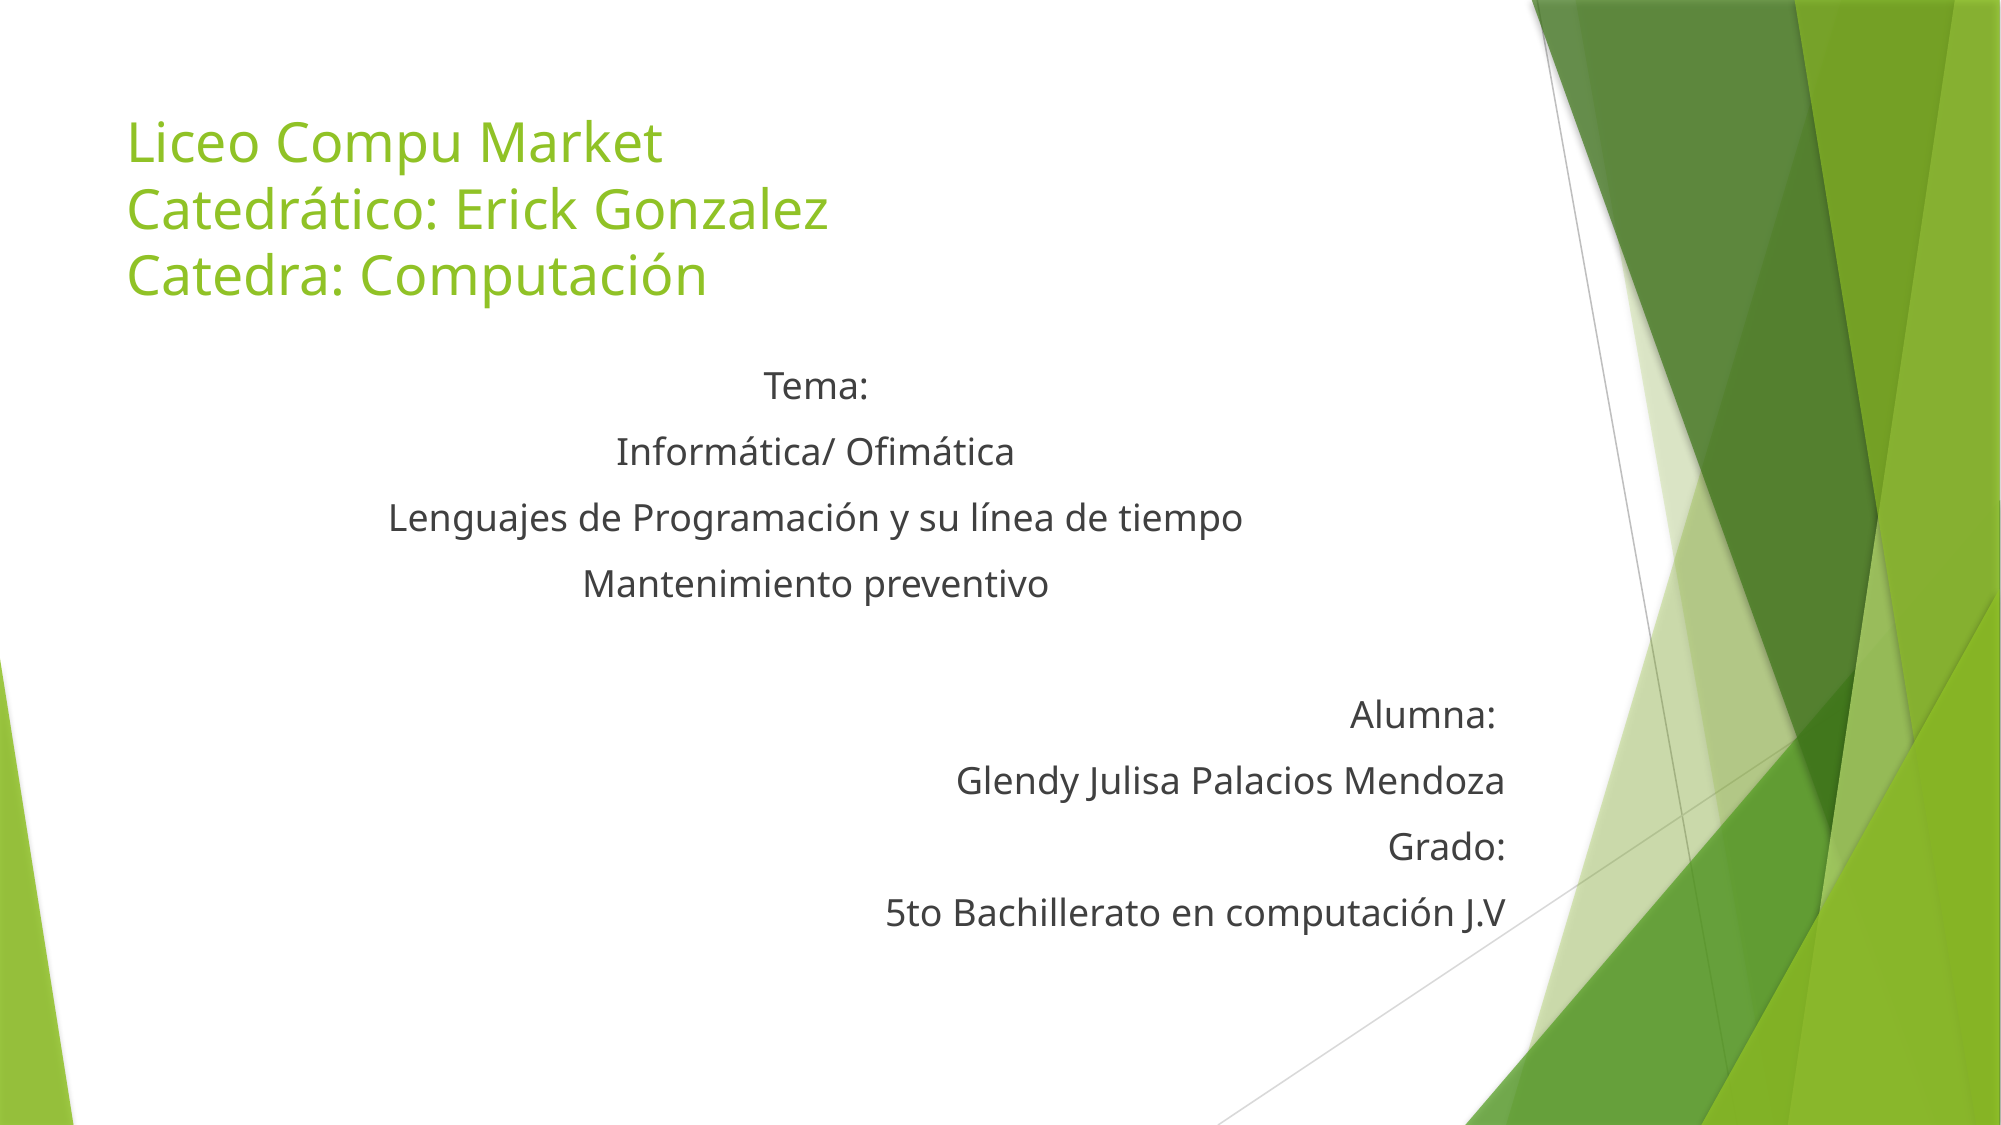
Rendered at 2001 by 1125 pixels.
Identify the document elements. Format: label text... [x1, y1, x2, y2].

list Tema: Informática/ Ofimática Lenguajes de Programación y su línea de tiempo Mantenimiento preventivo Alumna: Glendy Julisa Palacios Mendoza Grado: 5to Bachillerato en computación J.V [111, 354, 1522, 992]
title Liceo Compu Market Catedrático: Erick Gonzalez Catedra: Computación [111, 99, 1522, 317]
